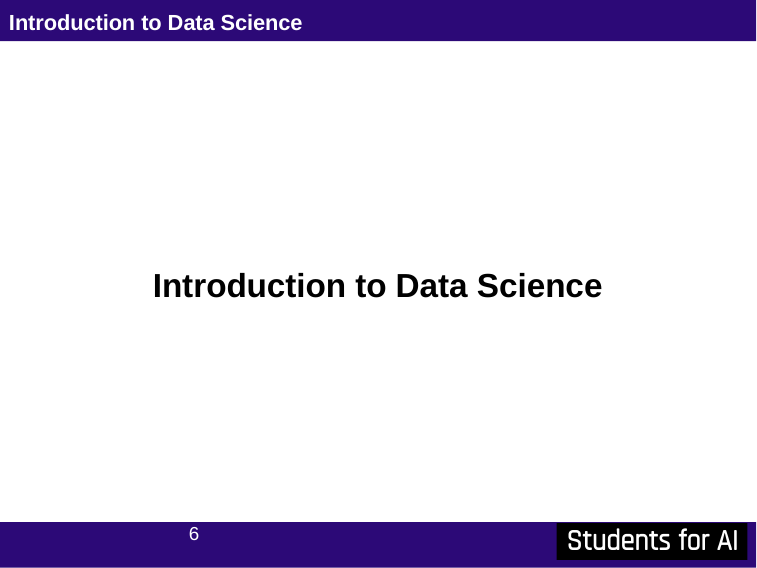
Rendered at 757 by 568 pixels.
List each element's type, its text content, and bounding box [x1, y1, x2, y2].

picture [556, 523, 748, 560]
slide_number 6 [25, 527, 200, 545]
list Introduction to Data Science [128, 263, 628, 345]
title Introduction to Data Science [8, 8, 748, 30]
